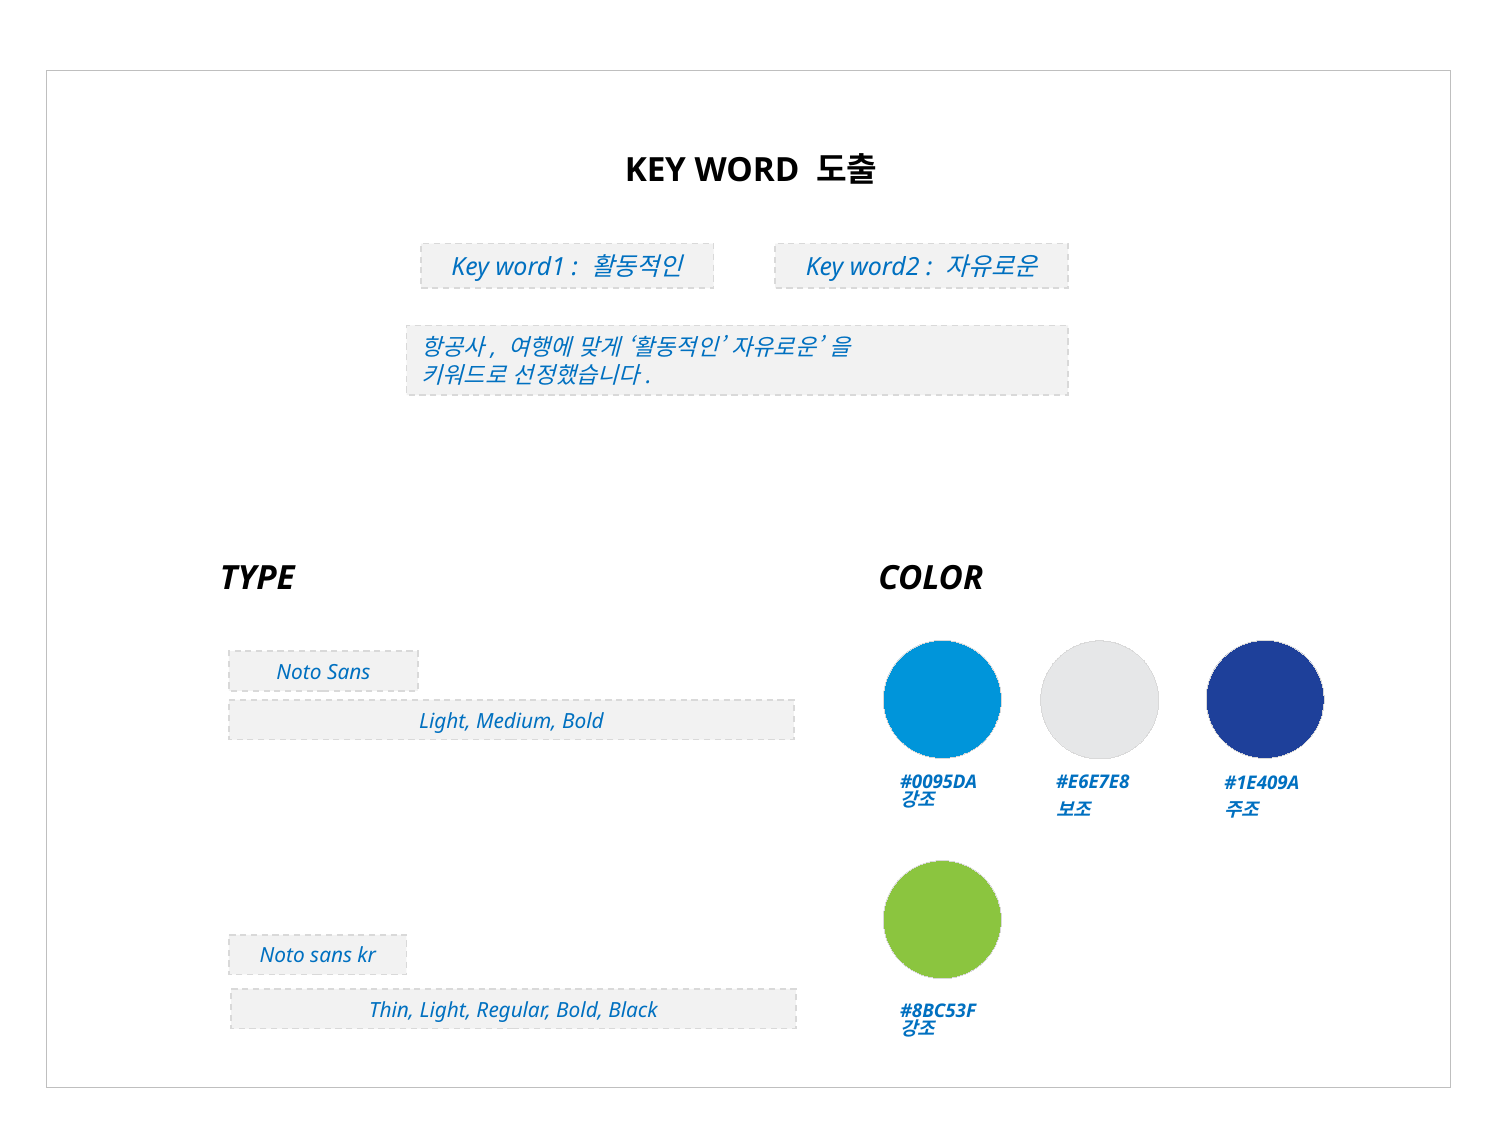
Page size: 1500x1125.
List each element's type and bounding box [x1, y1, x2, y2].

text_box [46, 70, 1451, 1088]
text_box [406, 148, 1069, 397]
text_box [205, 556, 1325, 1048]
